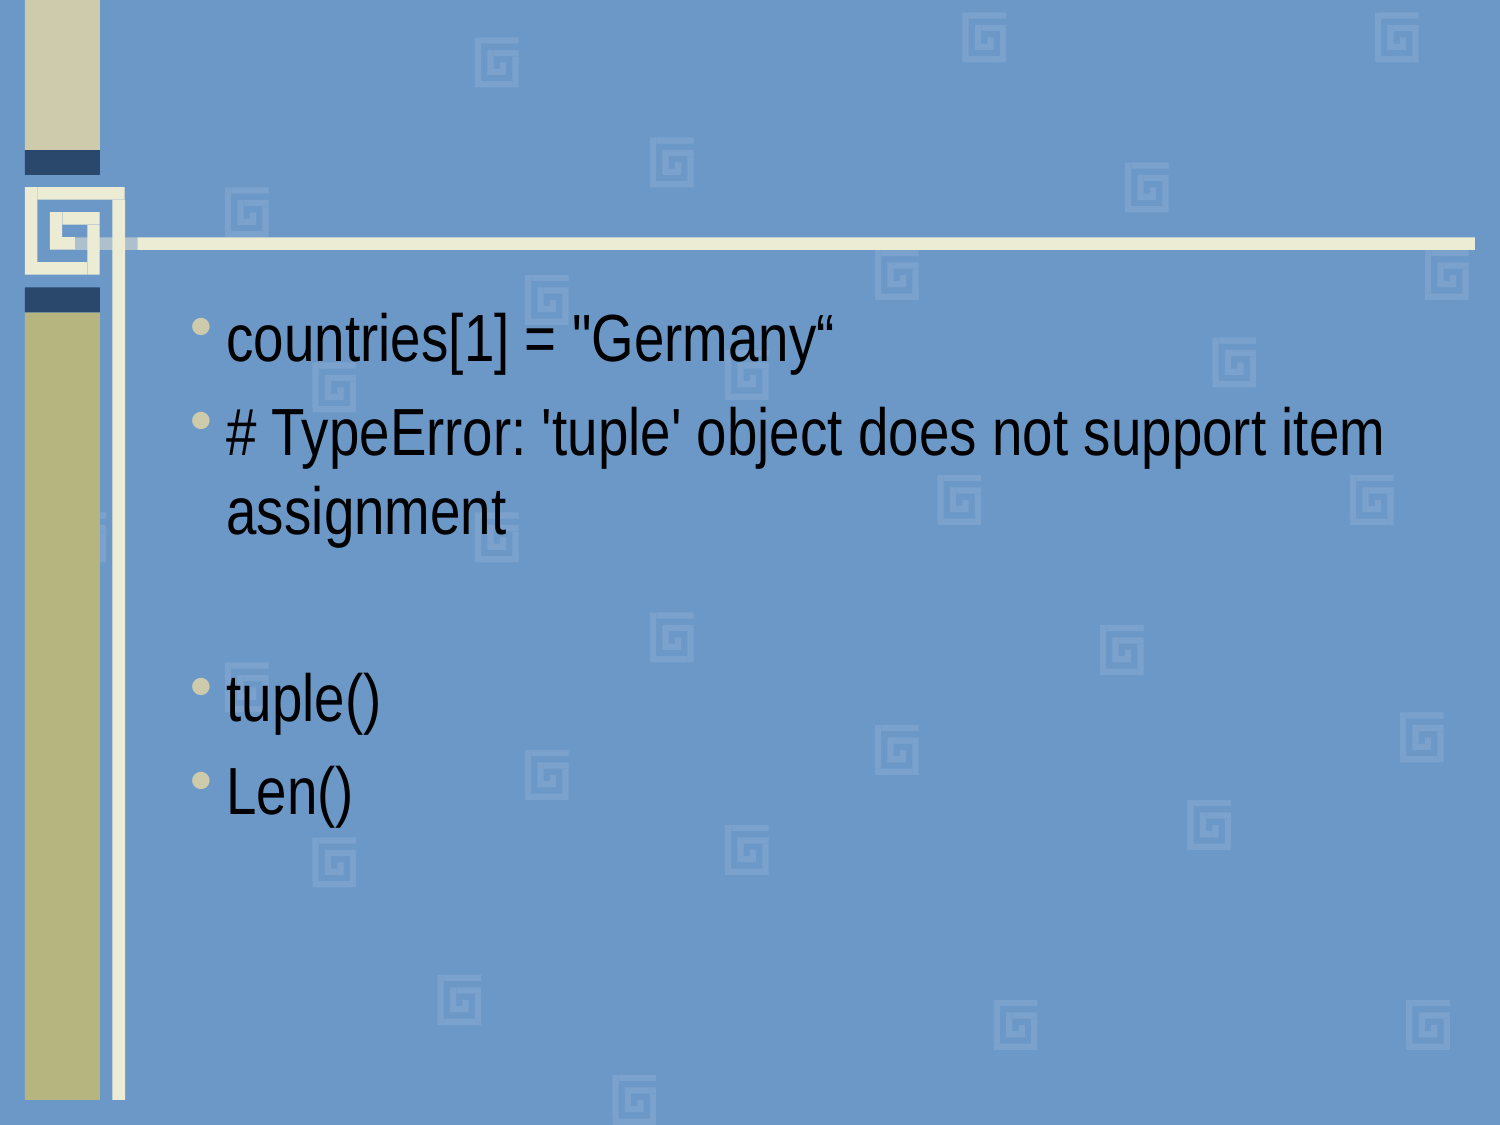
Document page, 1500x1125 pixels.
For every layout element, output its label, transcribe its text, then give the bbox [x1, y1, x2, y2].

list countries[1] = "Germany“ # TypeError: 'tuple' object does not support item assignment tuple() Len() [174, 287, 1450, 963]
